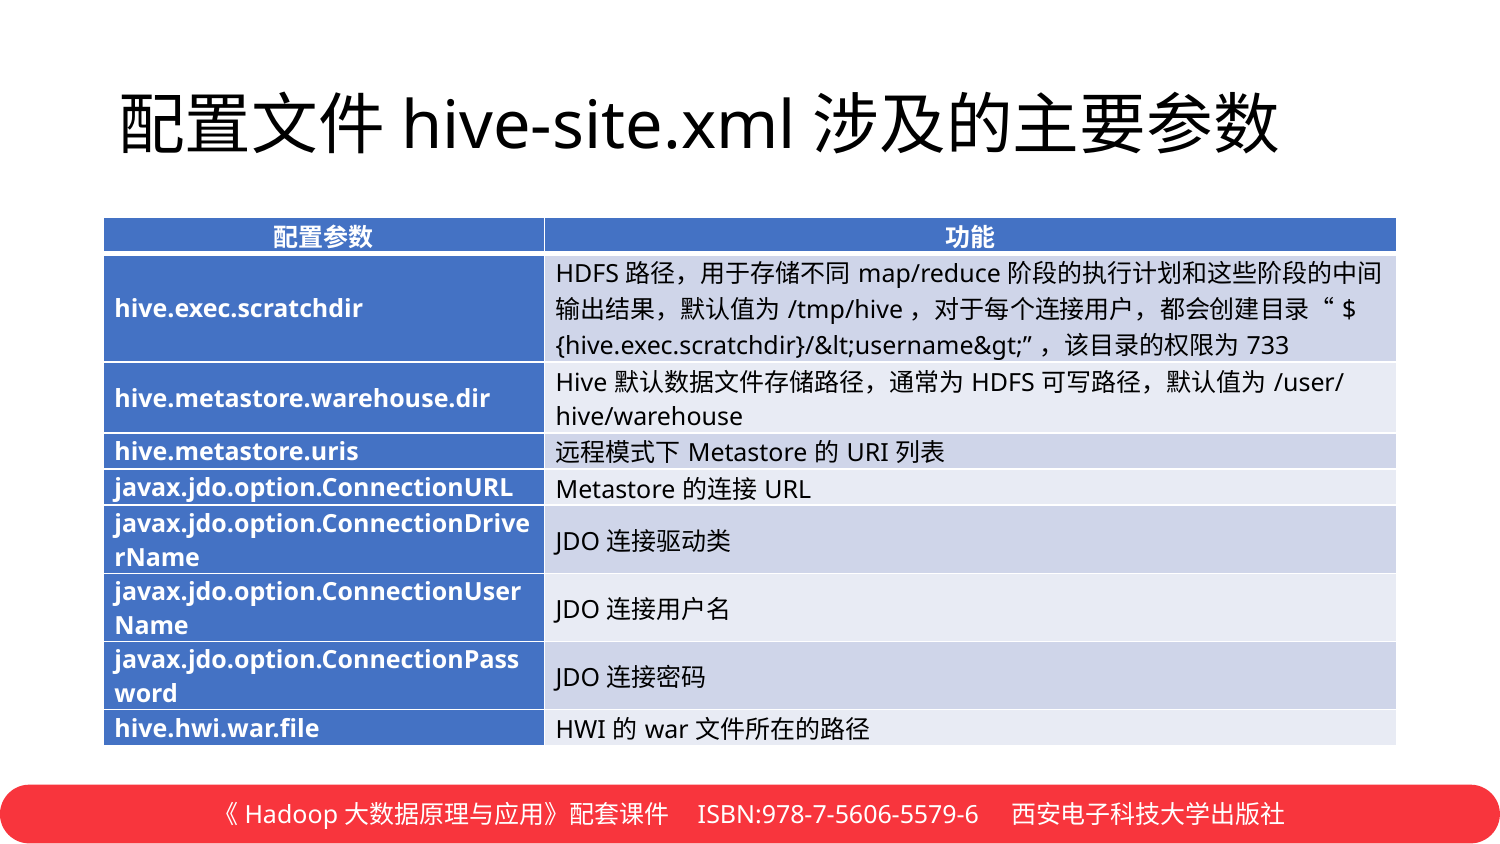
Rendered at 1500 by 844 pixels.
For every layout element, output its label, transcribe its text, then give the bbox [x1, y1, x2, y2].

table_cell javax.jdo.option.ConnectionPassword [104, 642, 544, 709]
table_cell javax.jdo.option.ConnectionDriverName [104, 506, 544, 573]
table_cell hive.metastore.uris [104, 434, 544, 468]
table_cell hive.hwi.war.file [104, 710, 544, 745]
table_cell Hive默认数据文件存储路径，通常为HDFS可写路径，默认值为/user/hive/warehouse [545, 363, 1396, 432]
table_cell hive.metastore.warehouse.dir [104, 363, 544, 432]
table_cell javax.jdo.option.ConnectionUserName [104, 574, 544, 641]
table_header 配置参数 [104, 218, 544, 251]
table_cell javax.jdo.option.ConnectionURL [104, 470, 544, 504]
table_cell hive.exec.scratchdir [104, 256, 544, 361]
table_cell Metastore的连接URL [545, 470, 1396, 504]
table_cell JDO连接用户名 [545, 574, 1396, 641]
table_cell HWI的war文件所在的路径 [545, 710, 1396, 745]
table_header 功能 [545, 218, 1396, 251]
table_cell JDO连接密码 [545, 642, 1396, 709]
table_cell JDO连接驱动类 [545, 506, 1396, 573]
title 配置文件hive-site.xml涉及的主要参数 [103, 44, 1397, 208]
table_cell HDFS路径，用于存储不同map/reduce阶段的执行计划和这些阶段的中间输出结果，默认值为/tmp/hive，对于每个连接用户，都会创建目录“${hive.exec.scratchdir}/&lt;username&gt;”，该目录的权限为733 [545, 256, 1396, 361]
table_cell 远程模式下Metastore的URI列表 [545, 434, 1396, 468]
